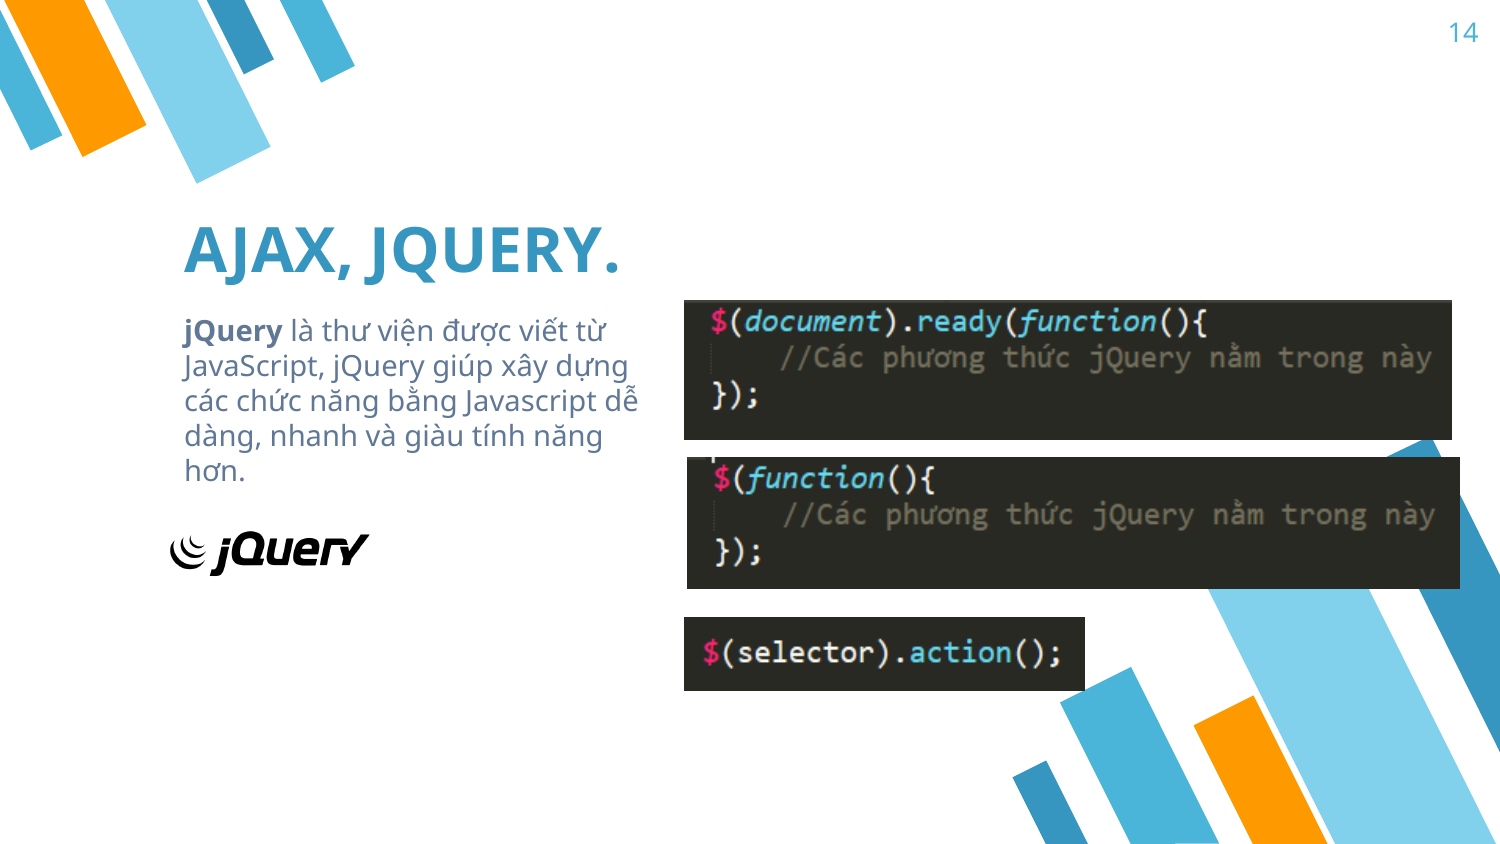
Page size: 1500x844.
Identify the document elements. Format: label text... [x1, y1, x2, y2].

picture [684, 617, 1085, 692]
slide_number 14 [1403, 0, 1494, 65]
picture [687, 457, 1460, 589]
title AJAX, JQUERY. [169, 188, 1115, 301]
picture [684, 300, 1452, 440]
picture [168, 448, 370, 649]
list jQuery là thư viện được viết từ JavaScript, jQuery giúp xây dựng các chức năng bằng Javascript dễ dàng, nhanh và giàu tính năng hơn. [169, 301, 688, 844]
